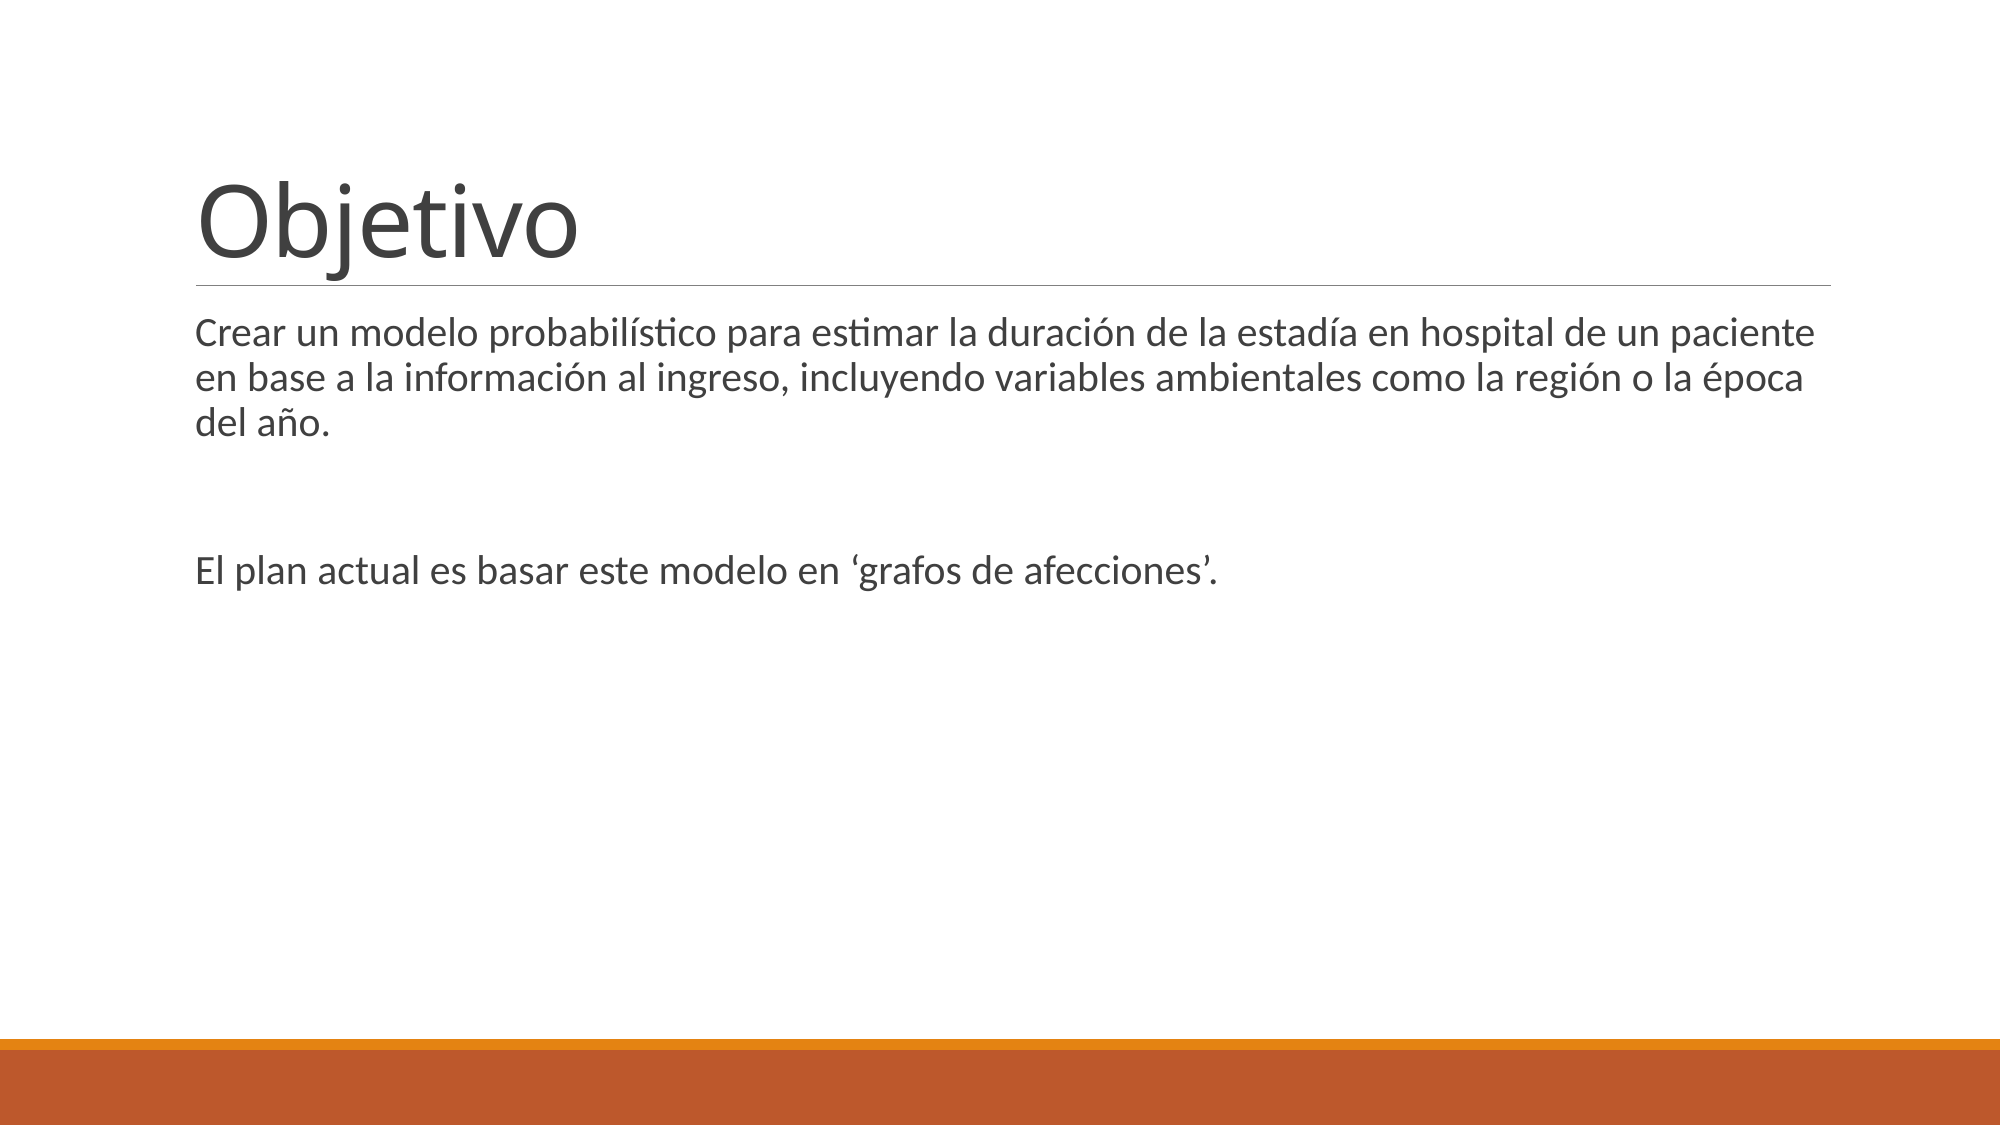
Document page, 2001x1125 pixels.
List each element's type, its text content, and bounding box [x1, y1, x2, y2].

list Crear un modelo probabilístico para estimar la duración de la estadía en hospital de un paciente en base a la información al ingreso, incluyendo variables ambientales como la región o la época del año. El plan actual es basar este modelo en ‘grafos de afecciones’. [180, 302, 1830, 963]
title Objetivo [180, 47, 1830, 285]
